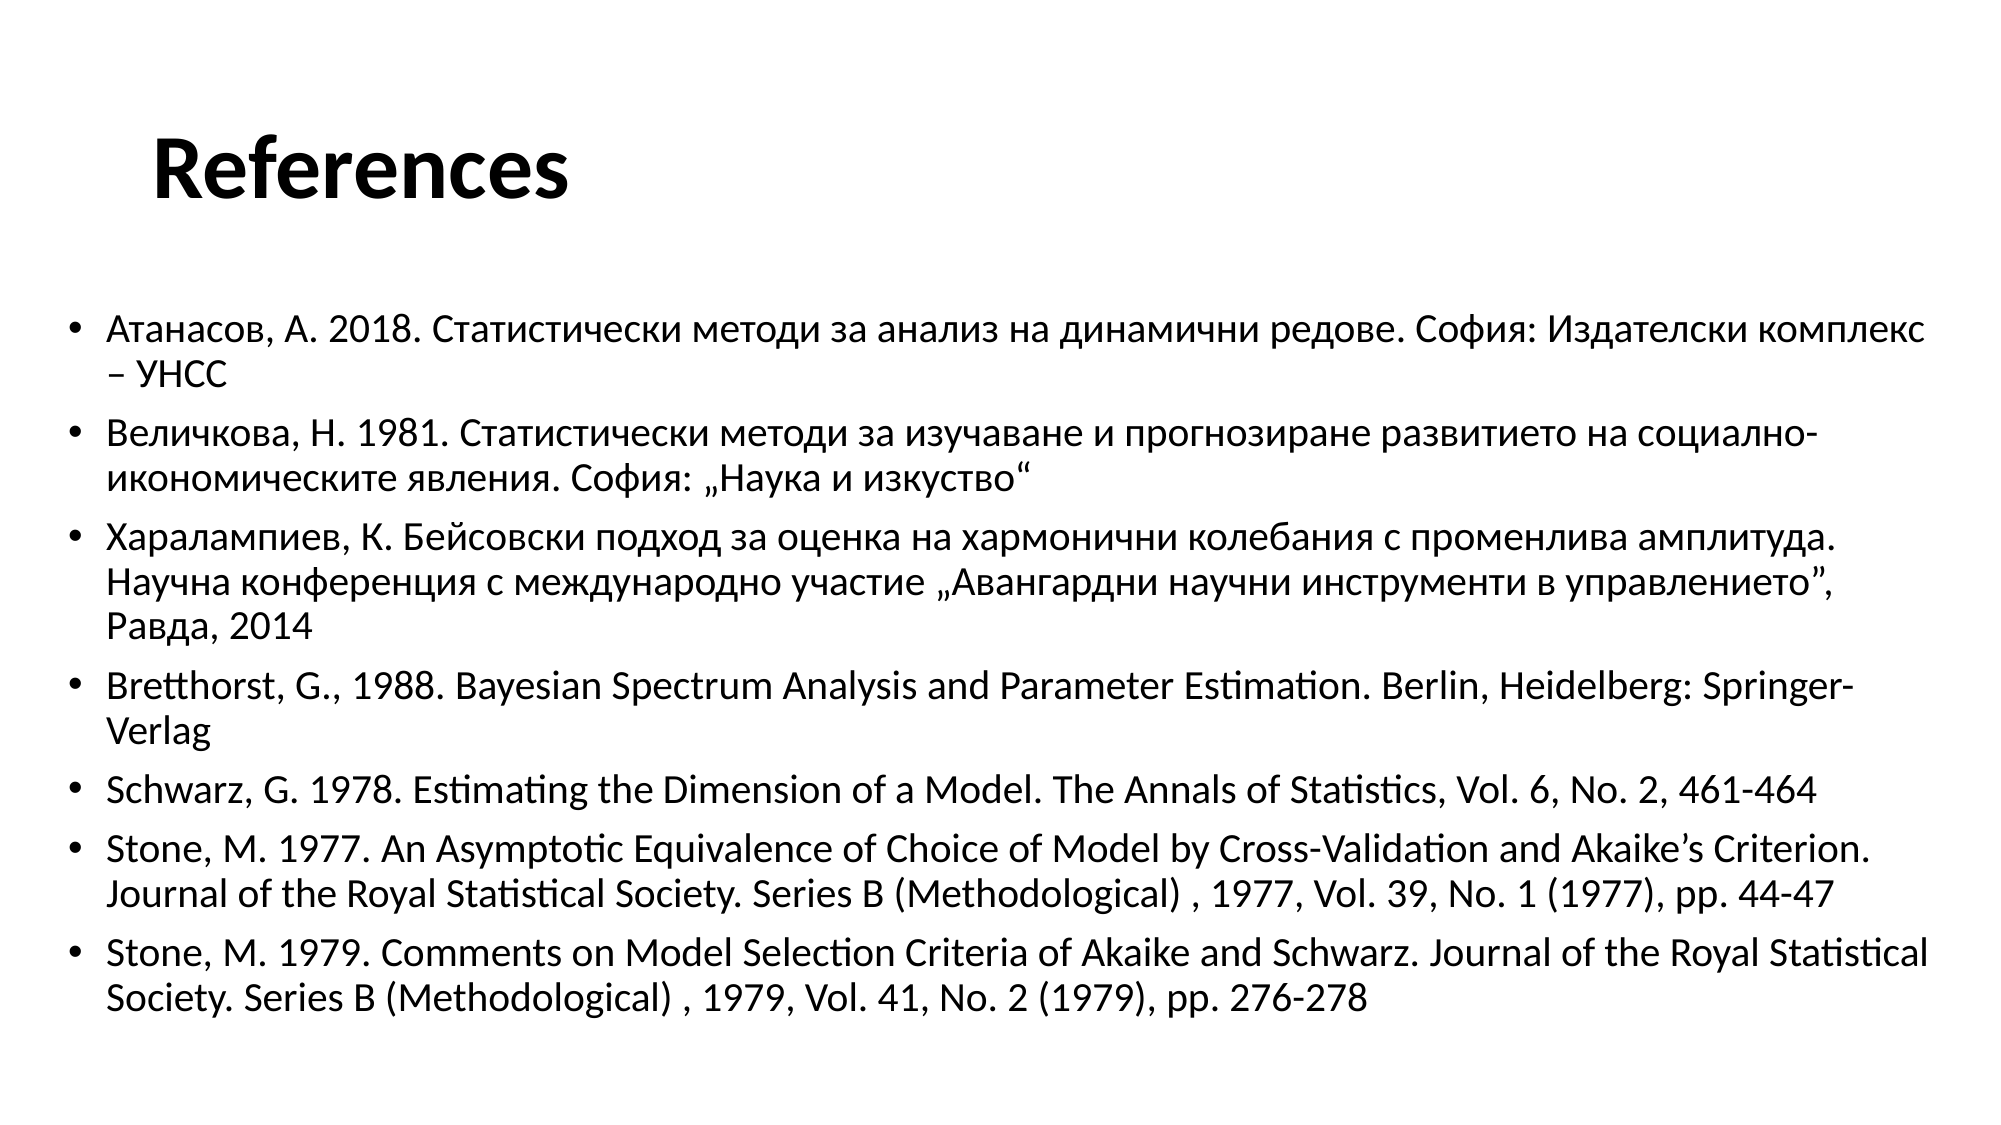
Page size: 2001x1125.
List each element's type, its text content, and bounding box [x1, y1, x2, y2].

list Атанасов, А. 2018. Статистически методи за анализ на динамични редове. София: Издателски комплекс – УНСС Величкова, Н. 1981. Статистически методи за изучаване и прогнозиране развитието на социално-икономическите явления. София: „Наука и изкуство“ Харалампиев, К. Бейсовски подход за оценка на хармонични колебания с променлива амплитуда. Научна конференция с международно участие „Авангардни научни инструменти в управлението”, Равда, 2014 Bretthorst, G., 1988. Bayesian Spectrum Analysis and Parameter Estimation. Berlin, Heidelberg: Springer-Verlag Schwarz, G. 1978. Estimating the Dimension of a Model. The Annals of Statistics, Vol. 6, No. 2, 461-464 Stone, M. 1977. An Asymptotic Equivalence of Choice of Model by Cross-Validation and Akaike’s Criterion. Journal of the Royal Statistical Society. Series B (Methodological) , 1977, Vol. 39, No. 1 (1977), pp. 44-47 Stone, M. 1979. Comments on Model Selection Criteria of Akaike and Schwarz. Journal of the Royal Statistical Society. Series B (Methodological) , 1979, Vol. 41, No. 2 (1979), pp. 276-278 [53, 299, 1947, 1039]
title References [137, 59, 1863, 278]
